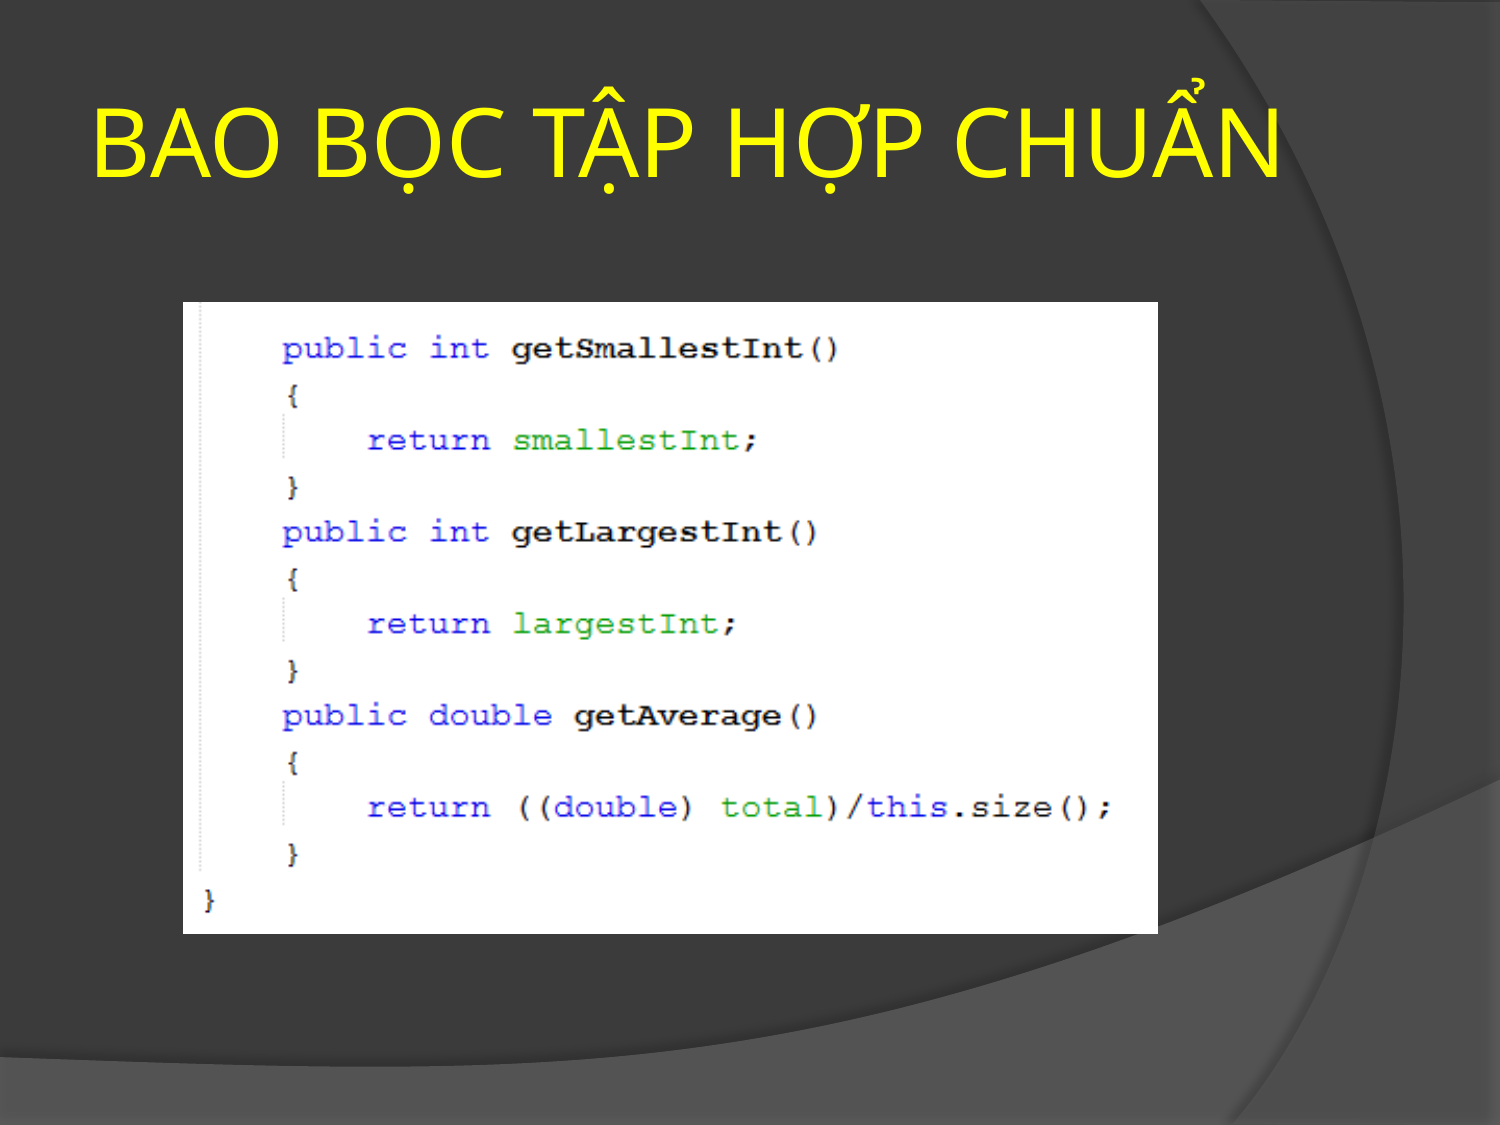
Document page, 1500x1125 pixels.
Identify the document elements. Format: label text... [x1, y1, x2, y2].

title BAO BỌC TẬP HỢP CHUẨN [75, 45, 1300, 233]
picture [182, 302, 1159, 935]
